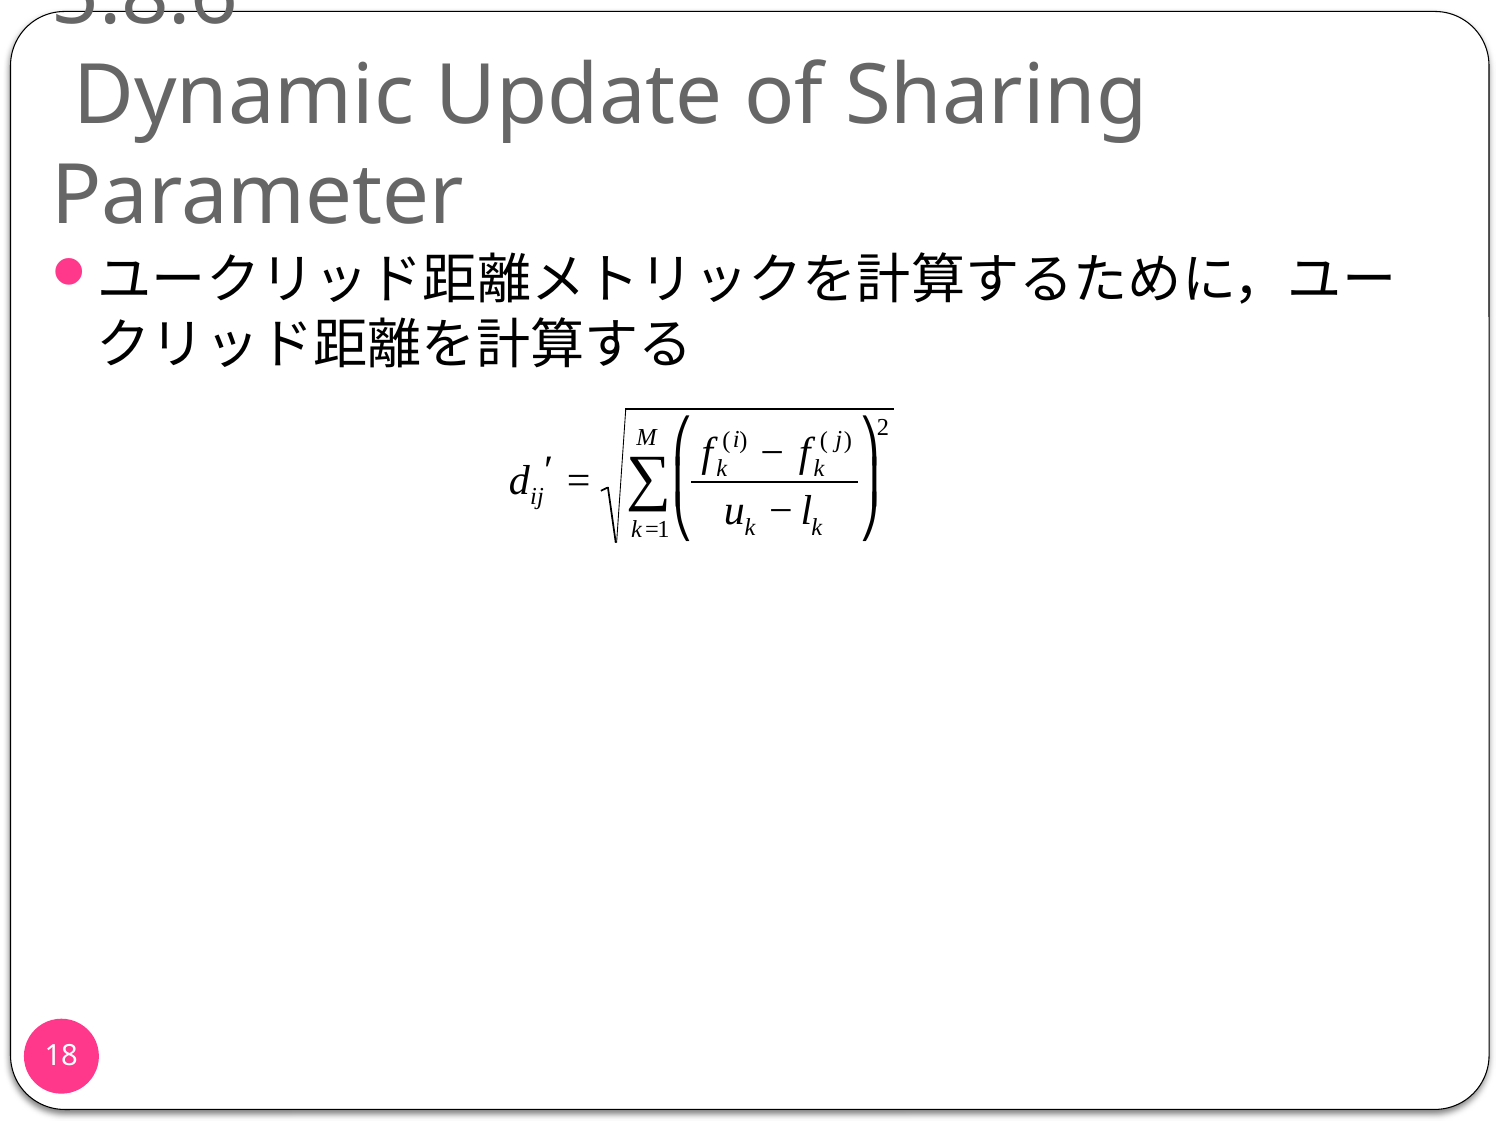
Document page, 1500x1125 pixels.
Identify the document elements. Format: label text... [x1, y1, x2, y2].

title 5.8.6 Dynamic Update of Sharing Parameter [36, 67, 1460, 237]
slide_number 17 [23, 1018, 99, 1094]
list ユークリッド距離メトリックを計算するために，ユークリッド距離を計算する [36, 237, 1460, 988]
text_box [501, 403, 901, 551]
